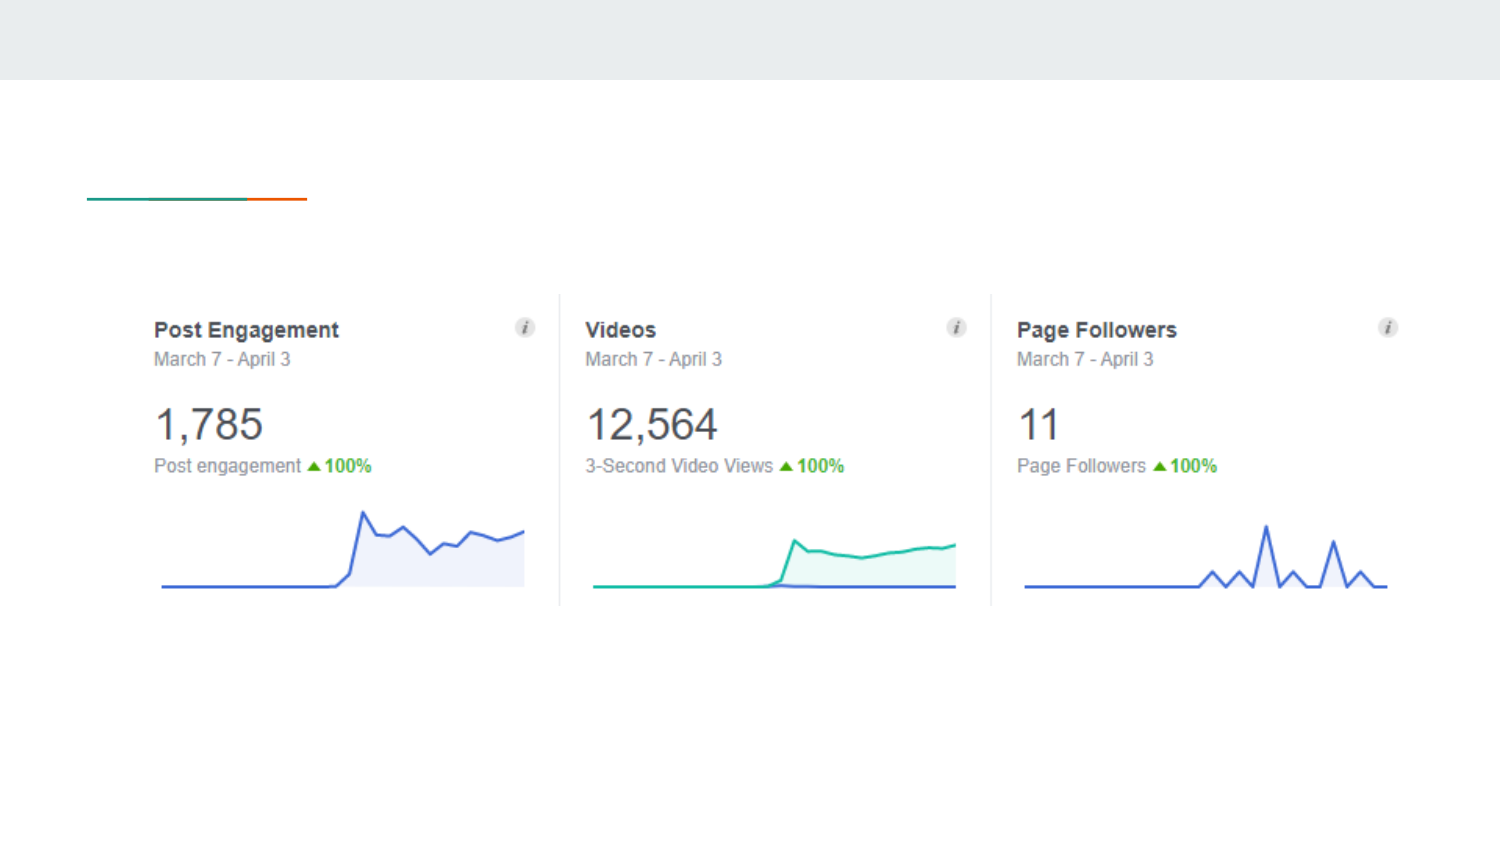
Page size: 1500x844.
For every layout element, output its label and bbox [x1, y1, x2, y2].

picture [140, 294, 1409, 606]
